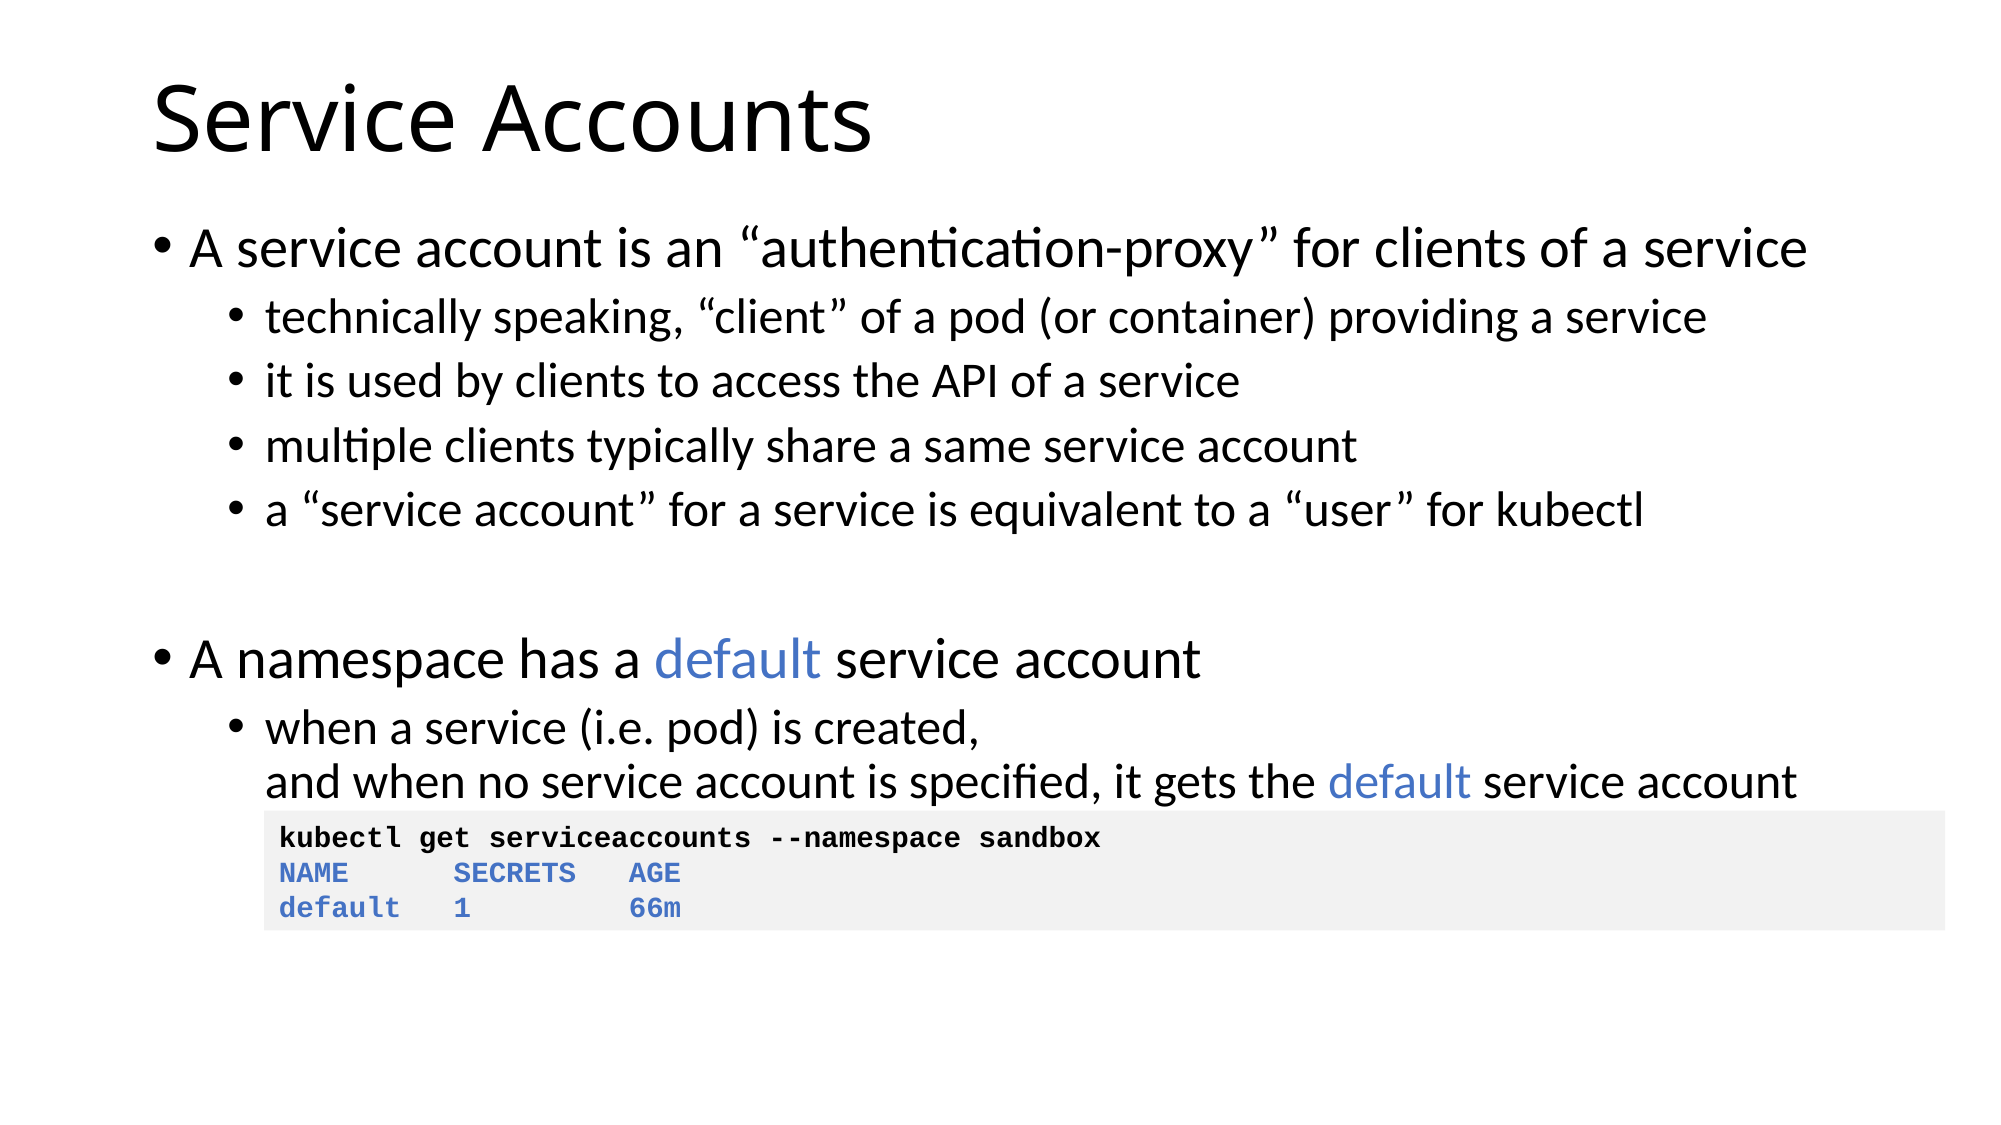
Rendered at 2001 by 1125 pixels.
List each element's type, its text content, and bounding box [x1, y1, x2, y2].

title Service Accounts [137, 59, 1863, 185]
text_box kubectl get serviceaccounts --namespace sandbox NAME SECRETS AGE default 1 66m [264, 810, 1946, 931]
list A service account is an “authentication-proxy” for clients of a service technically speaking, “client” of a pod (or container) providing a service it is used by clients to access the API of a service multiple clients typically share a same service account a “service account” for a service is equivalent to a “user” for kubectl A namespace has a default service account when a service (i.e. pod) is created, and when no service account is specified, it gets the default service account [137, 209, 1863, 1014]
